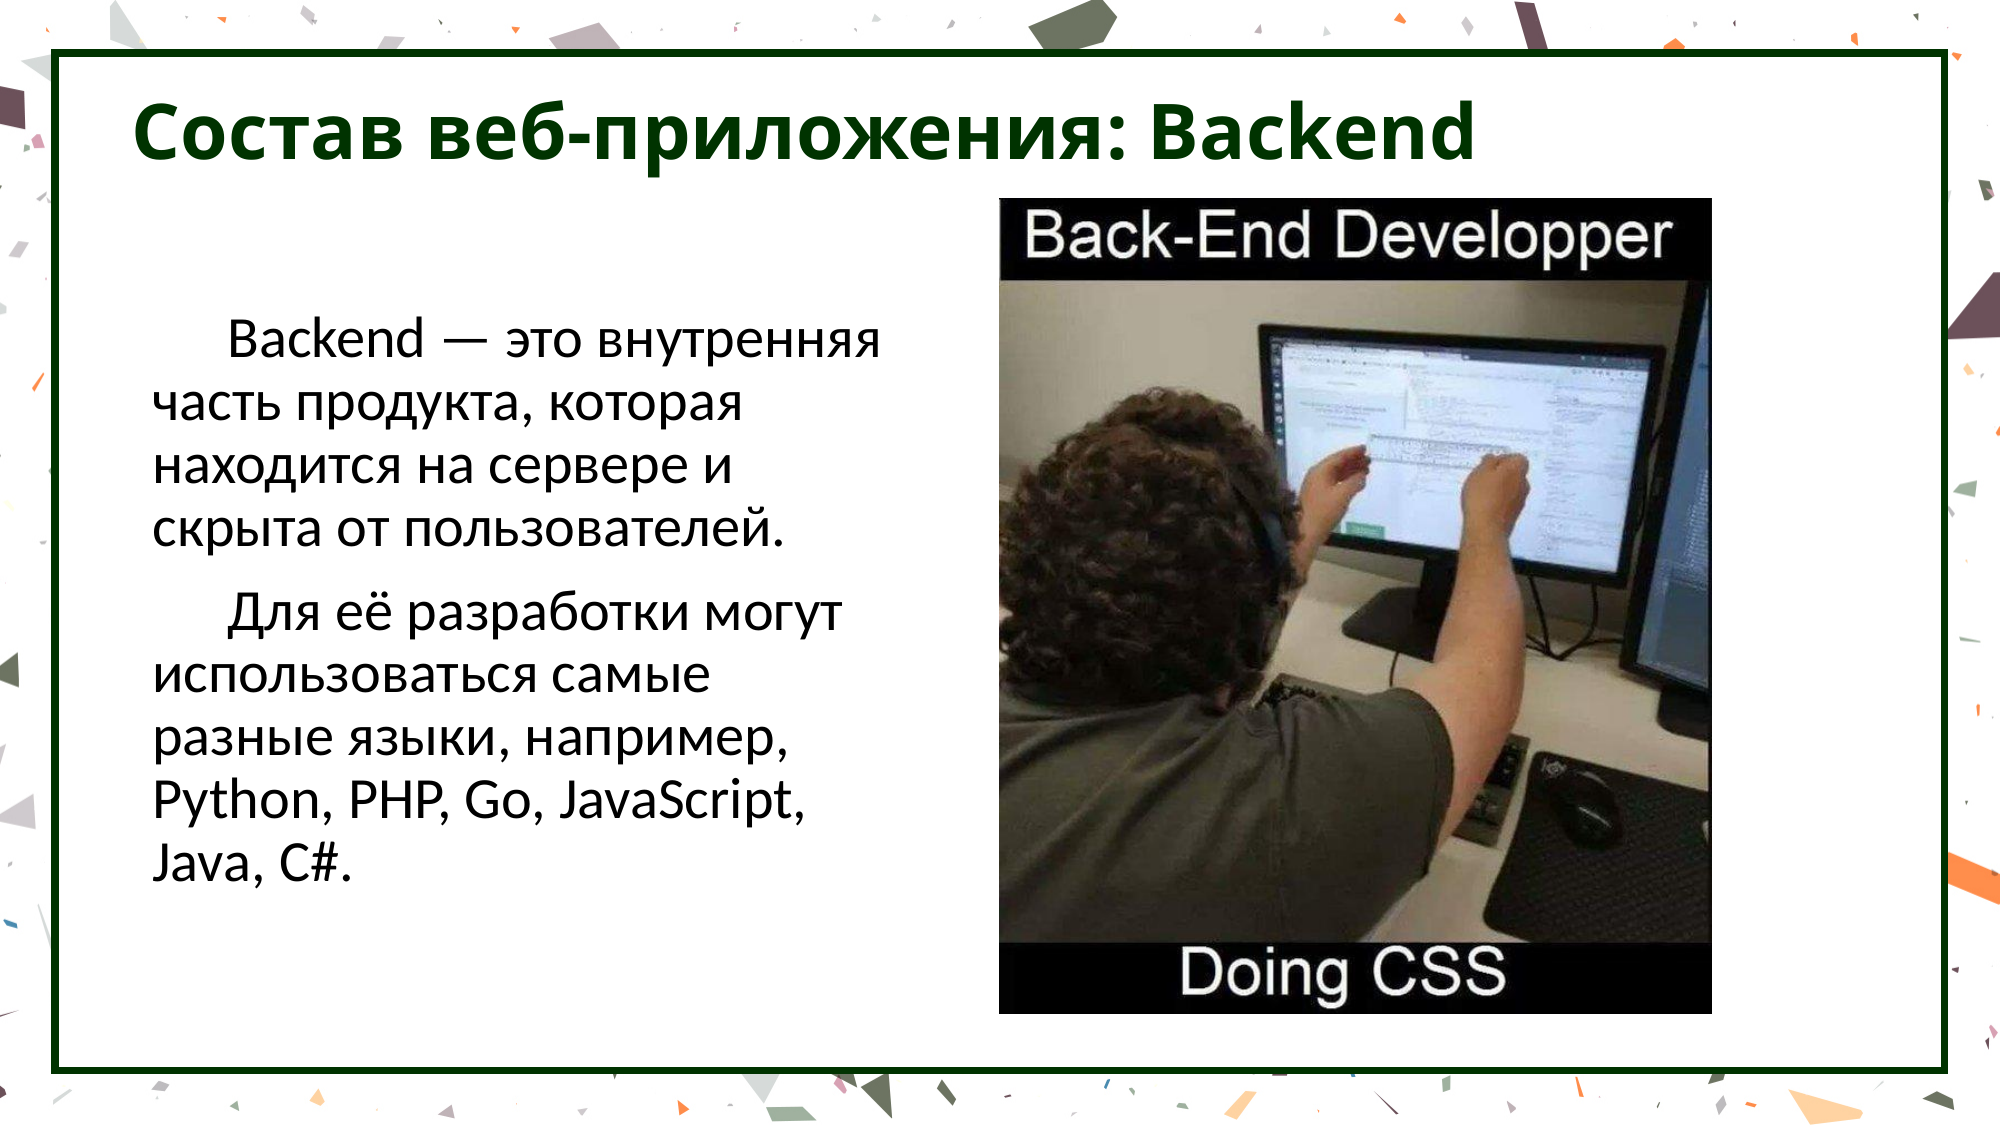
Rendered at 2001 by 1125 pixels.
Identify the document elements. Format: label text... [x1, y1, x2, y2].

title Состав веб-приложения: Backend [116, 85, 1842, 185]
picture [0, 0, 2000, 1125]
list Backend — это внутренняя часть продукта, которая находится на сервере и скрыта от пользователей. Для её разработки могут использоваться самые разные языки, например, Python, PHP, Go, JavaScript, Java, С#. [137, 299, 908, 1014]
